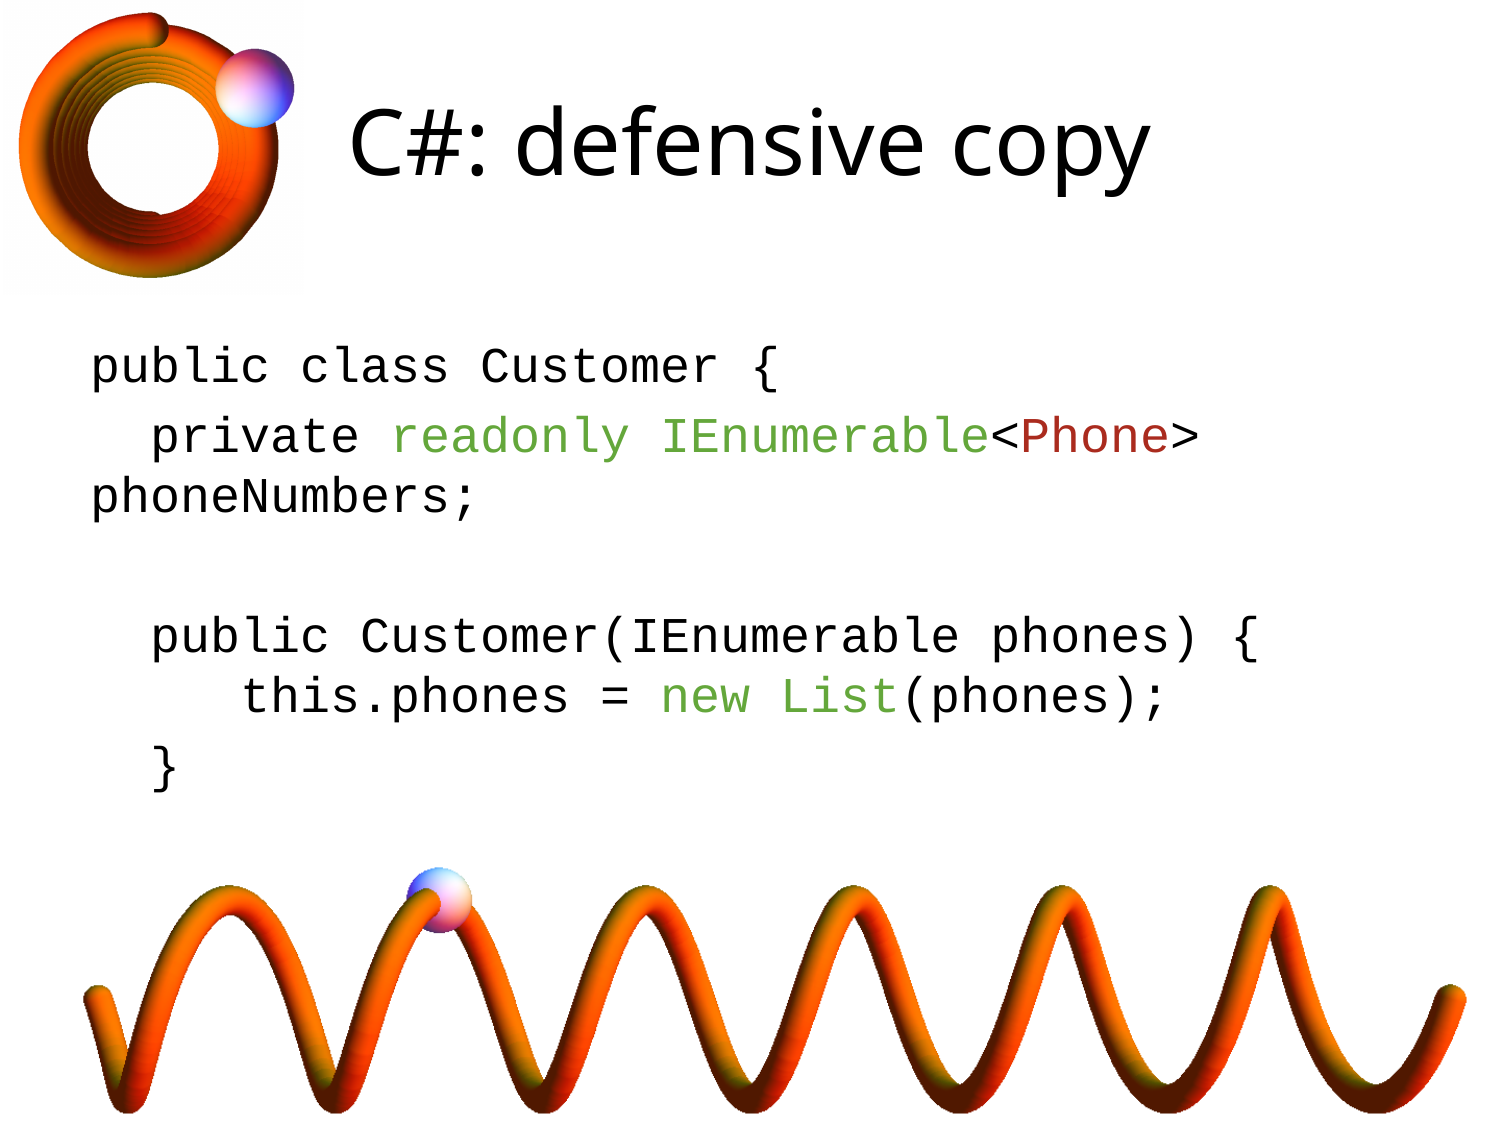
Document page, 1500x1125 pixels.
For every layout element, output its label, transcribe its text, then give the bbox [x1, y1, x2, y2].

list public class Customer { private readonly IEnumerable<Phone> phoneNumbers; public Customer(IEnumerable phones) { this.phones = new List(phones); } [75, 324, 1425, 855]
picture [2, 0, 304, 295]
title C#: defensive copy [307, 45, 1425, 233]
picture [1, 857, 1500, 1125]
